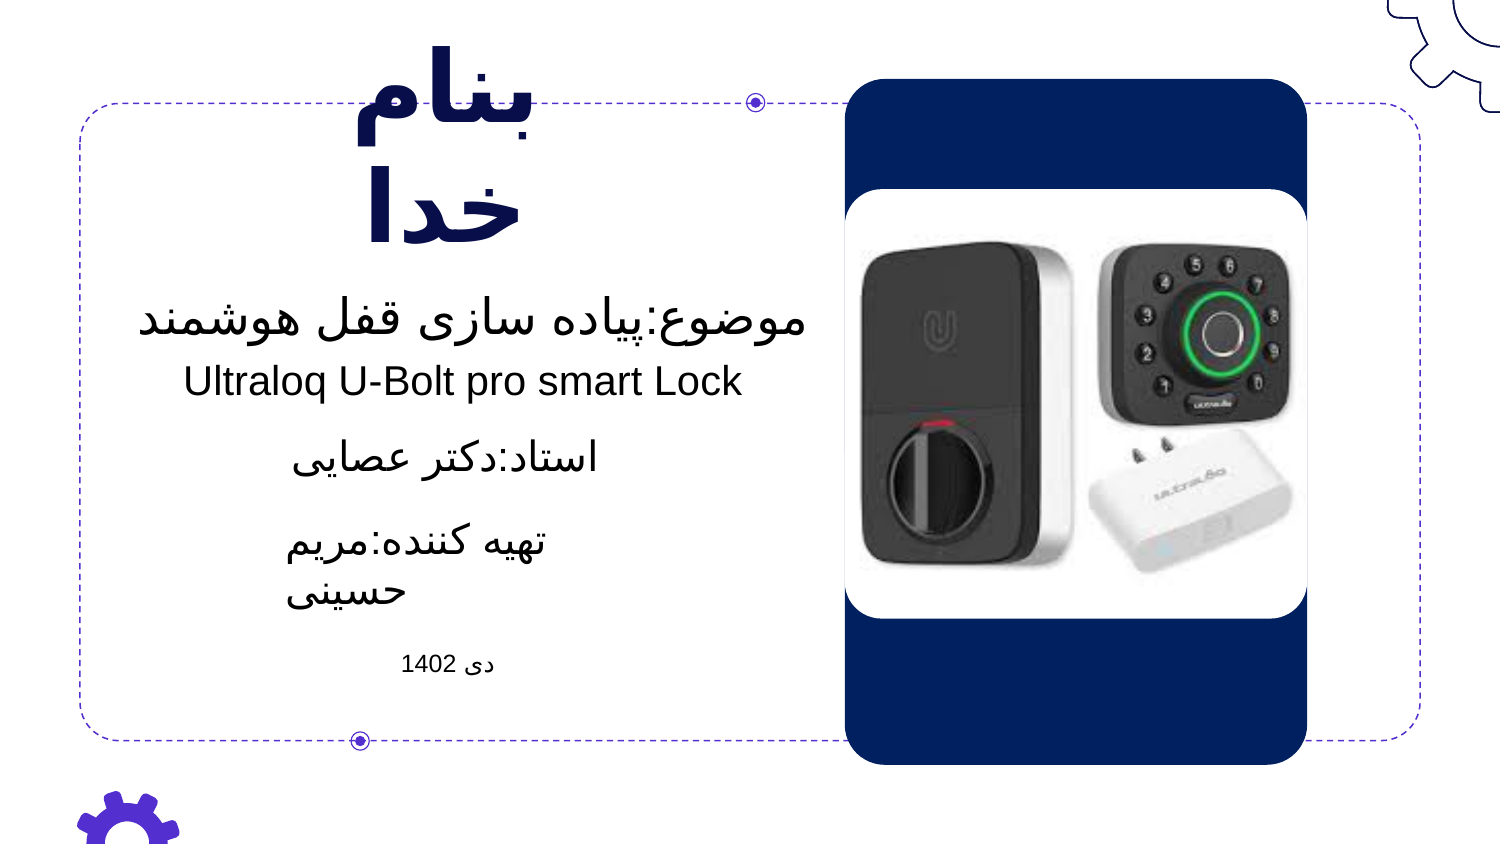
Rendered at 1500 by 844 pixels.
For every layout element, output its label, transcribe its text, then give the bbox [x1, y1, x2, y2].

text_box [844, 626, 1308, 765]
text_box دی 1402 [386, 639, 520, 685]
text_box [77, 791, 180, 844]
text_box تهیه کننده:مریم حسینی [270, 505, 635, 621]
text_box Ultraloq U-Bolt pro smart Lock [145, 387, 792, 411]
text_box [844, 78, 1308, 188]
text_box موضوع:پیاده سازی قفل هوشمند [123, 277, 824, 387]
picture [844, 188, 1308, 619]
text_box استاد:دکتر عصایی [263, 421, 628, 487]
title بنام خدا [296, 161, 595, 277]
